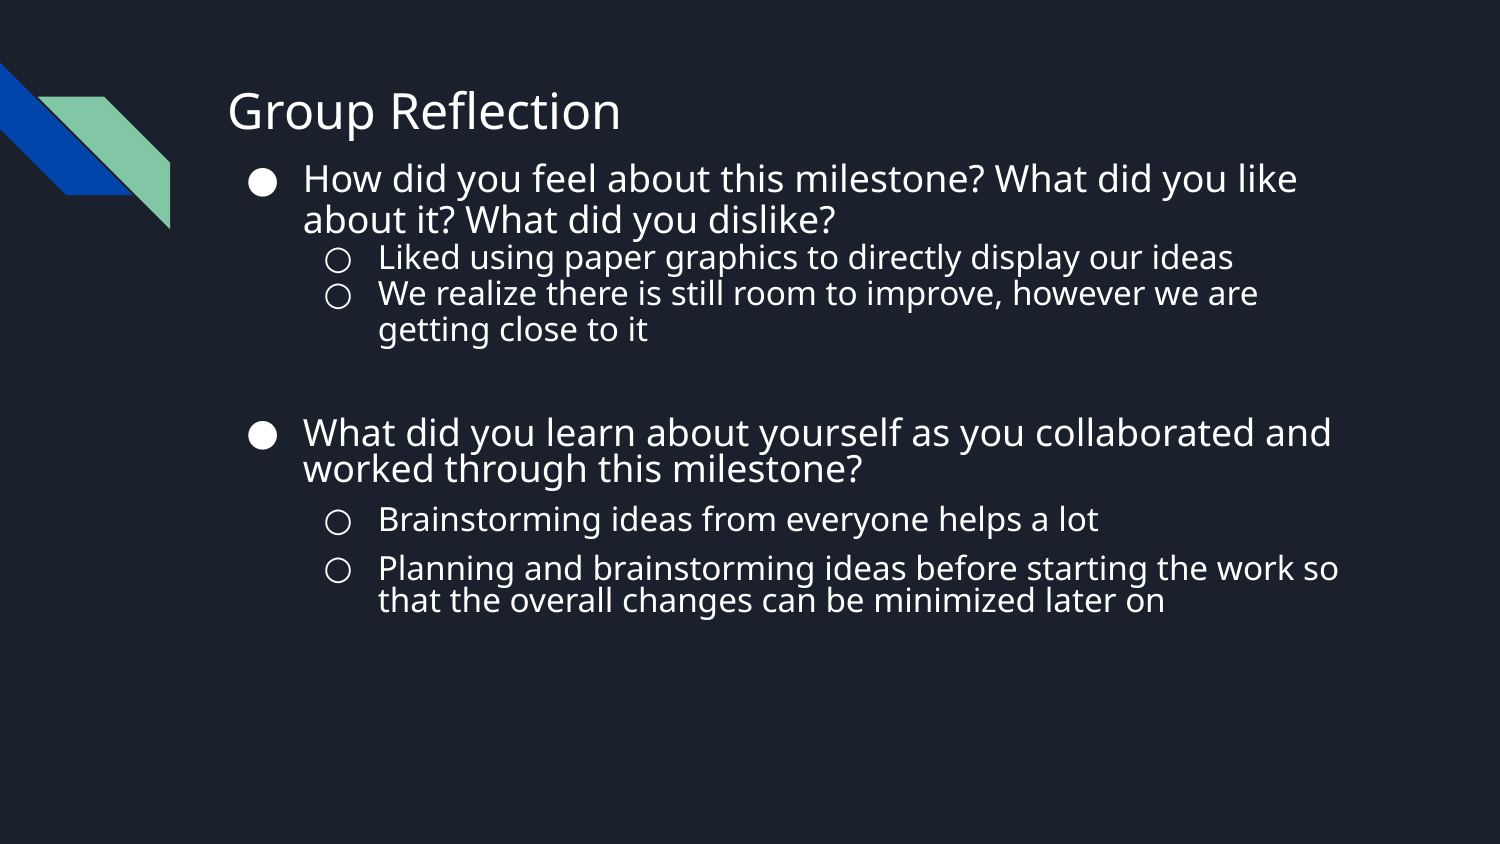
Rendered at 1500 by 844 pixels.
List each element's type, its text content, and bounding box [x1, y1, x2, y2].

title Group Reflection [212, 64, 1368, 145]
list How did you feel about this milestone? What did you like about it? What did you dislike? Liked using paper graphics to directly display our ideas We realize there is still room to improve, however we are getting close to it What did you learn about yourself as you collaborated and worked through this milestone? Brainstorming ideas from everyone helps a lot Planning and brainstorming ideas before starting the work so that the overall changes can be minimized later on [212, 145, 1368, 793]
